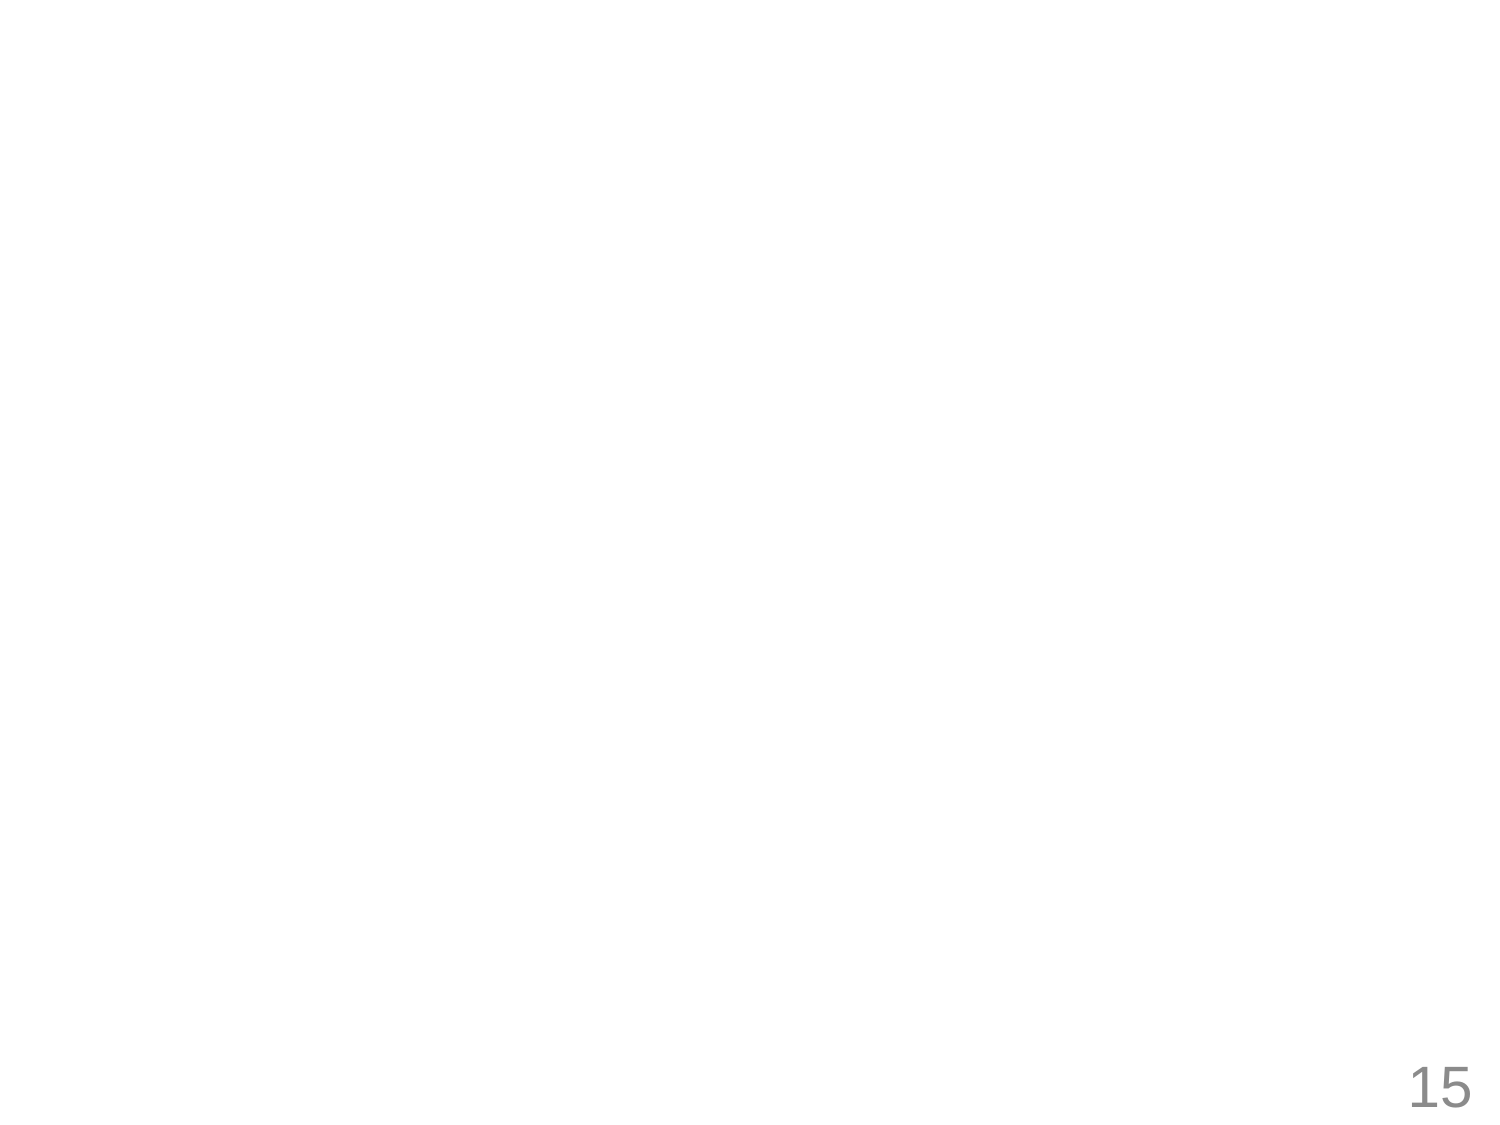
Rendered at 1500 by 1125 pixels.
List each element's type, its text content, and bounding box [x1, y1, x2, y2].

slide_number 15 [1150, 1053, 1488, 1114]
